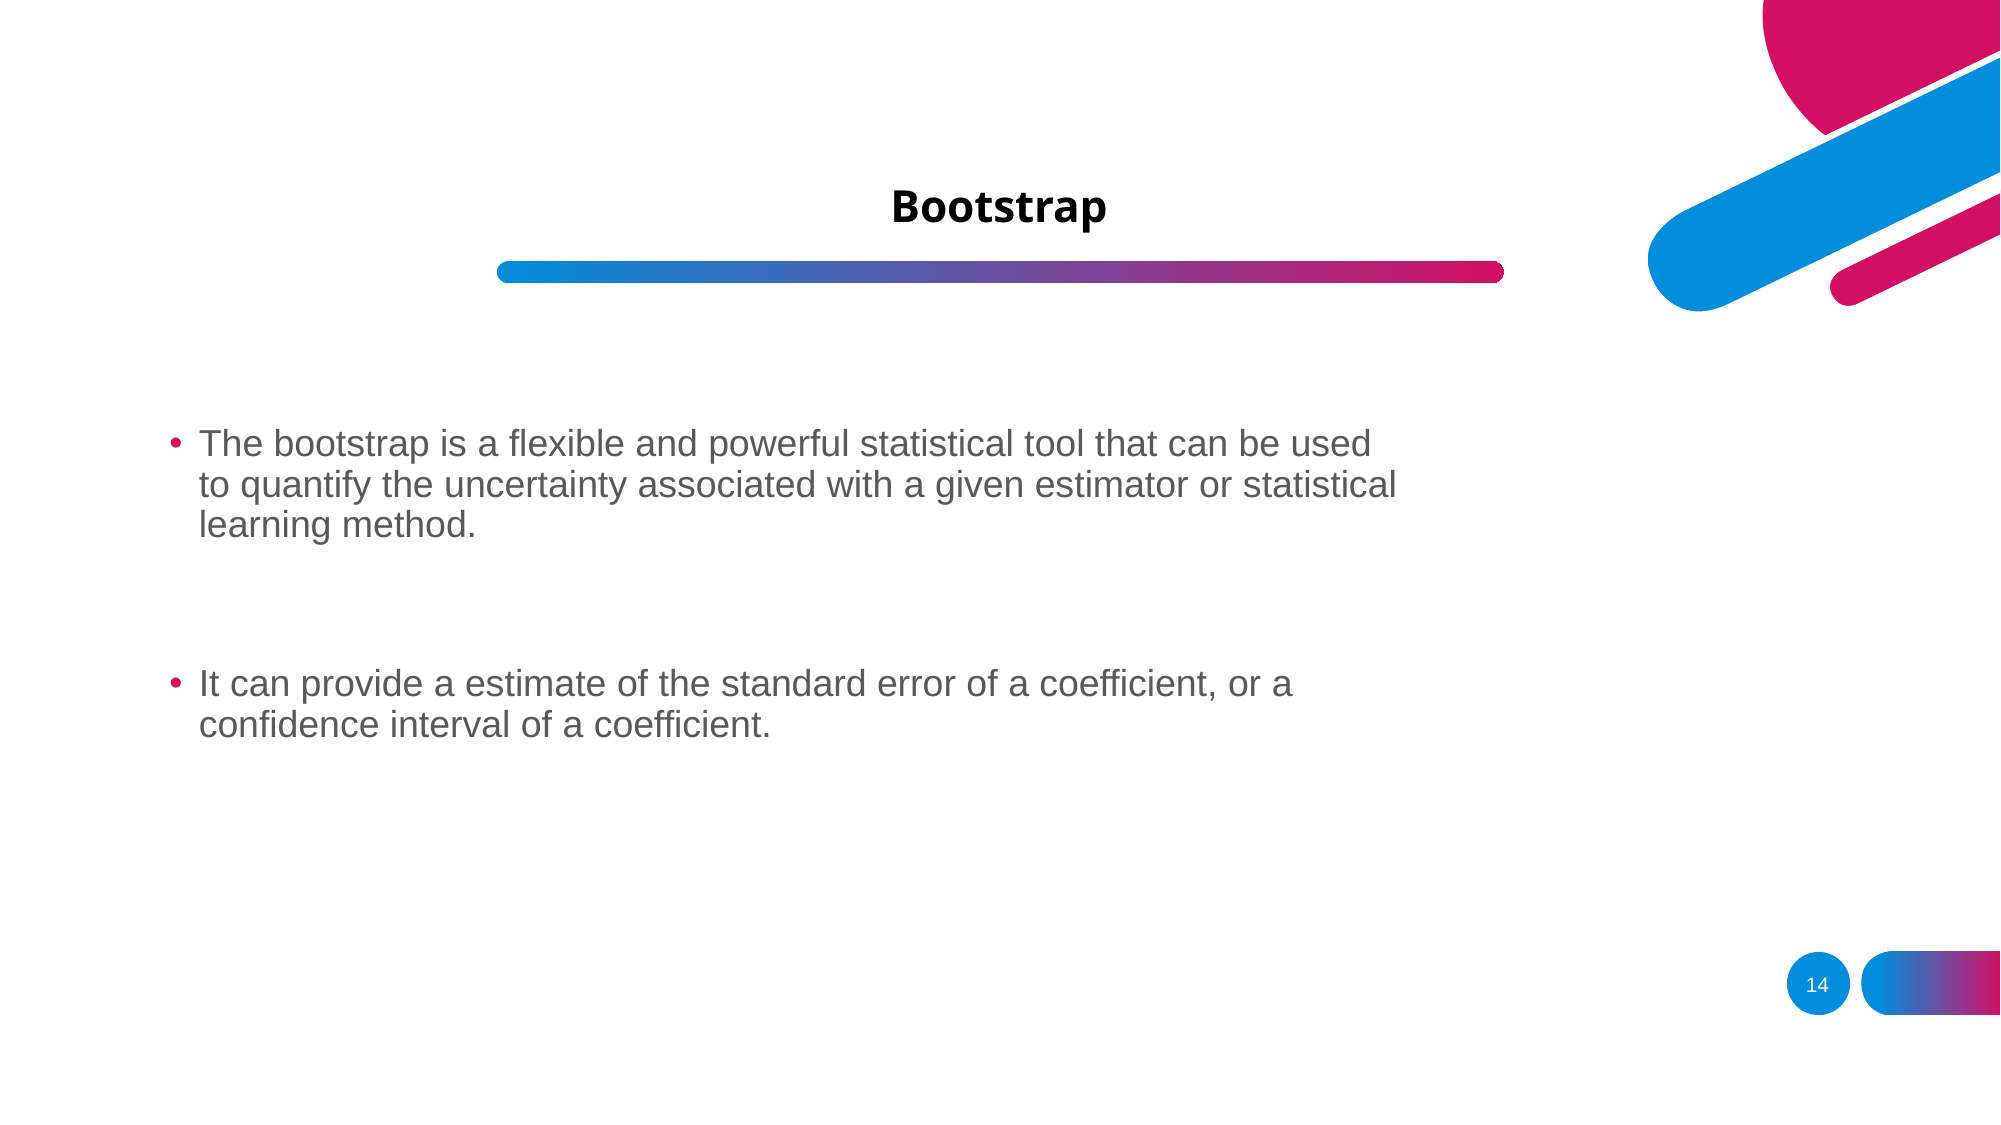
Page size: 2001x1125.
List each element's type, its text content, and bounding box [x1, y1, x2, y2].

slide_number 14 [1772, 954, 1863, 1015]
list The bootstrap is a flexible and powerful statistical tool that can be used to quantify the uncertainty associated with a given estimator or statistical learning method. It can provide a estimate of the standard error of a coefficient, or a confidence interval of a coefficient. [154, 416, 1415, 800]
title Bootstrap [136, 128, 1862, 240]
